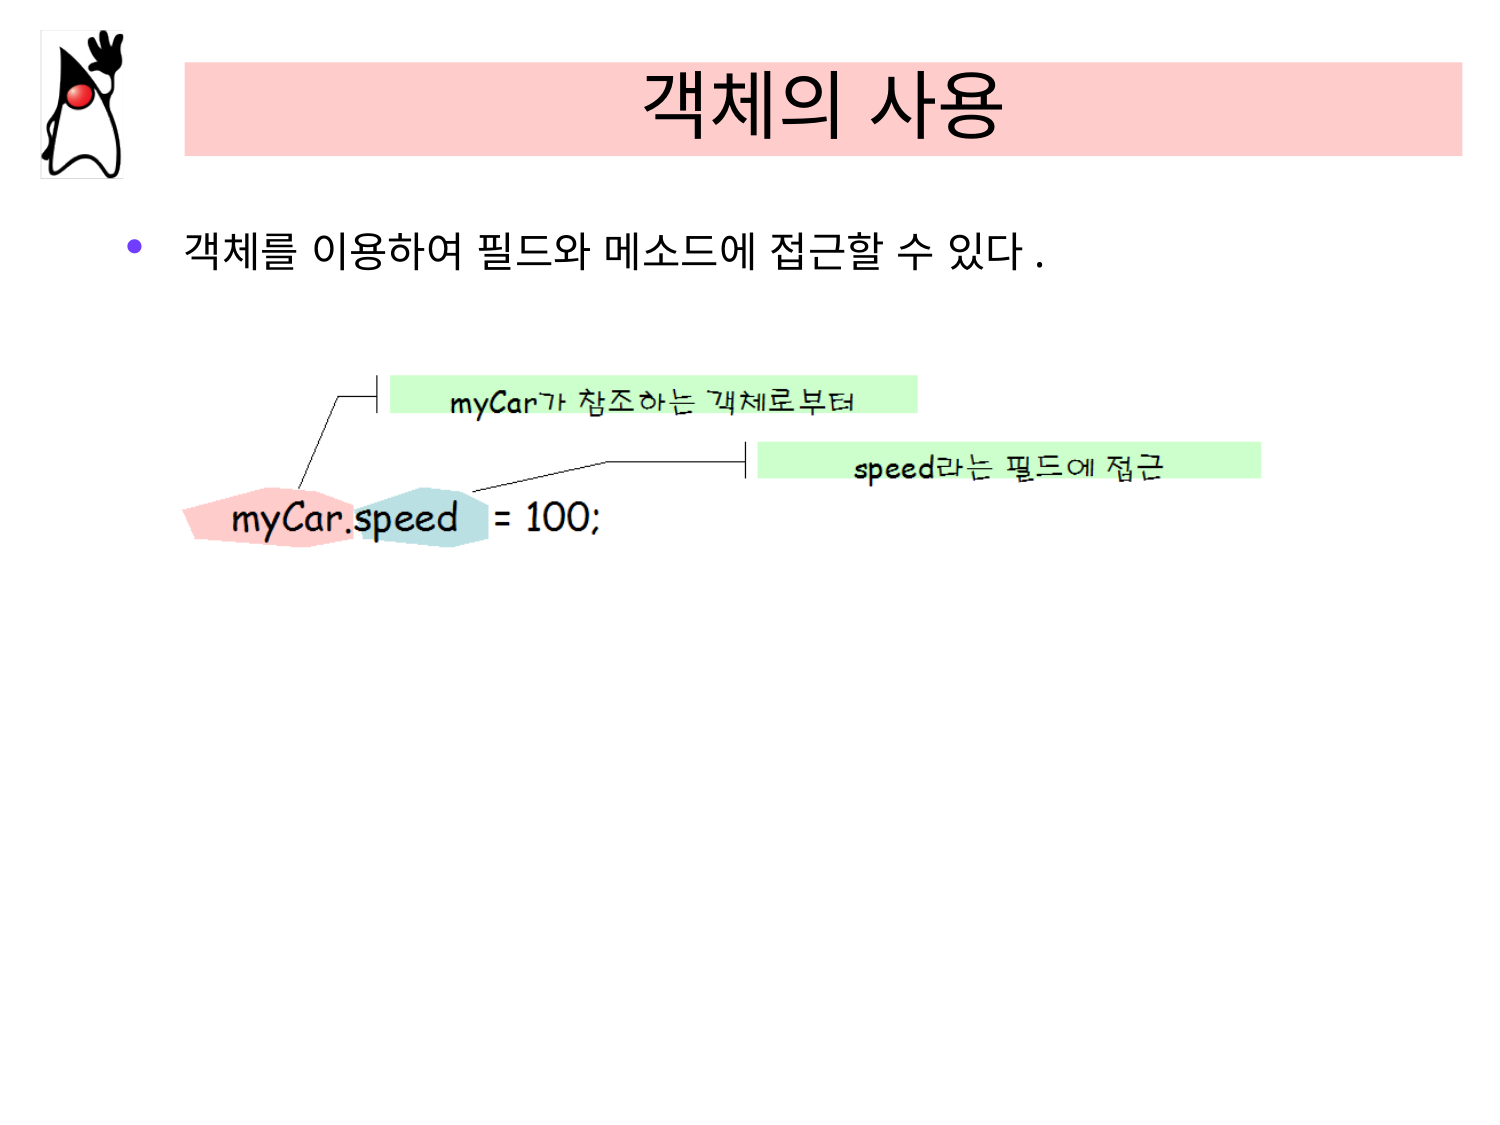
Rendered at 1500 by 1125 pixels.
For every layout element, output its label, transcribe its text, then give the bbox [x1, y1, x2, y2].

list 객체를 이용하여 필드와 메소드에 접근할 수 있다. [112, 218, 1460, 901]
picture [152, 365, 1291, 592]
picture [39, 30, 124, 179]
title 객체의 사용 [184, 62, 1463, 157]
